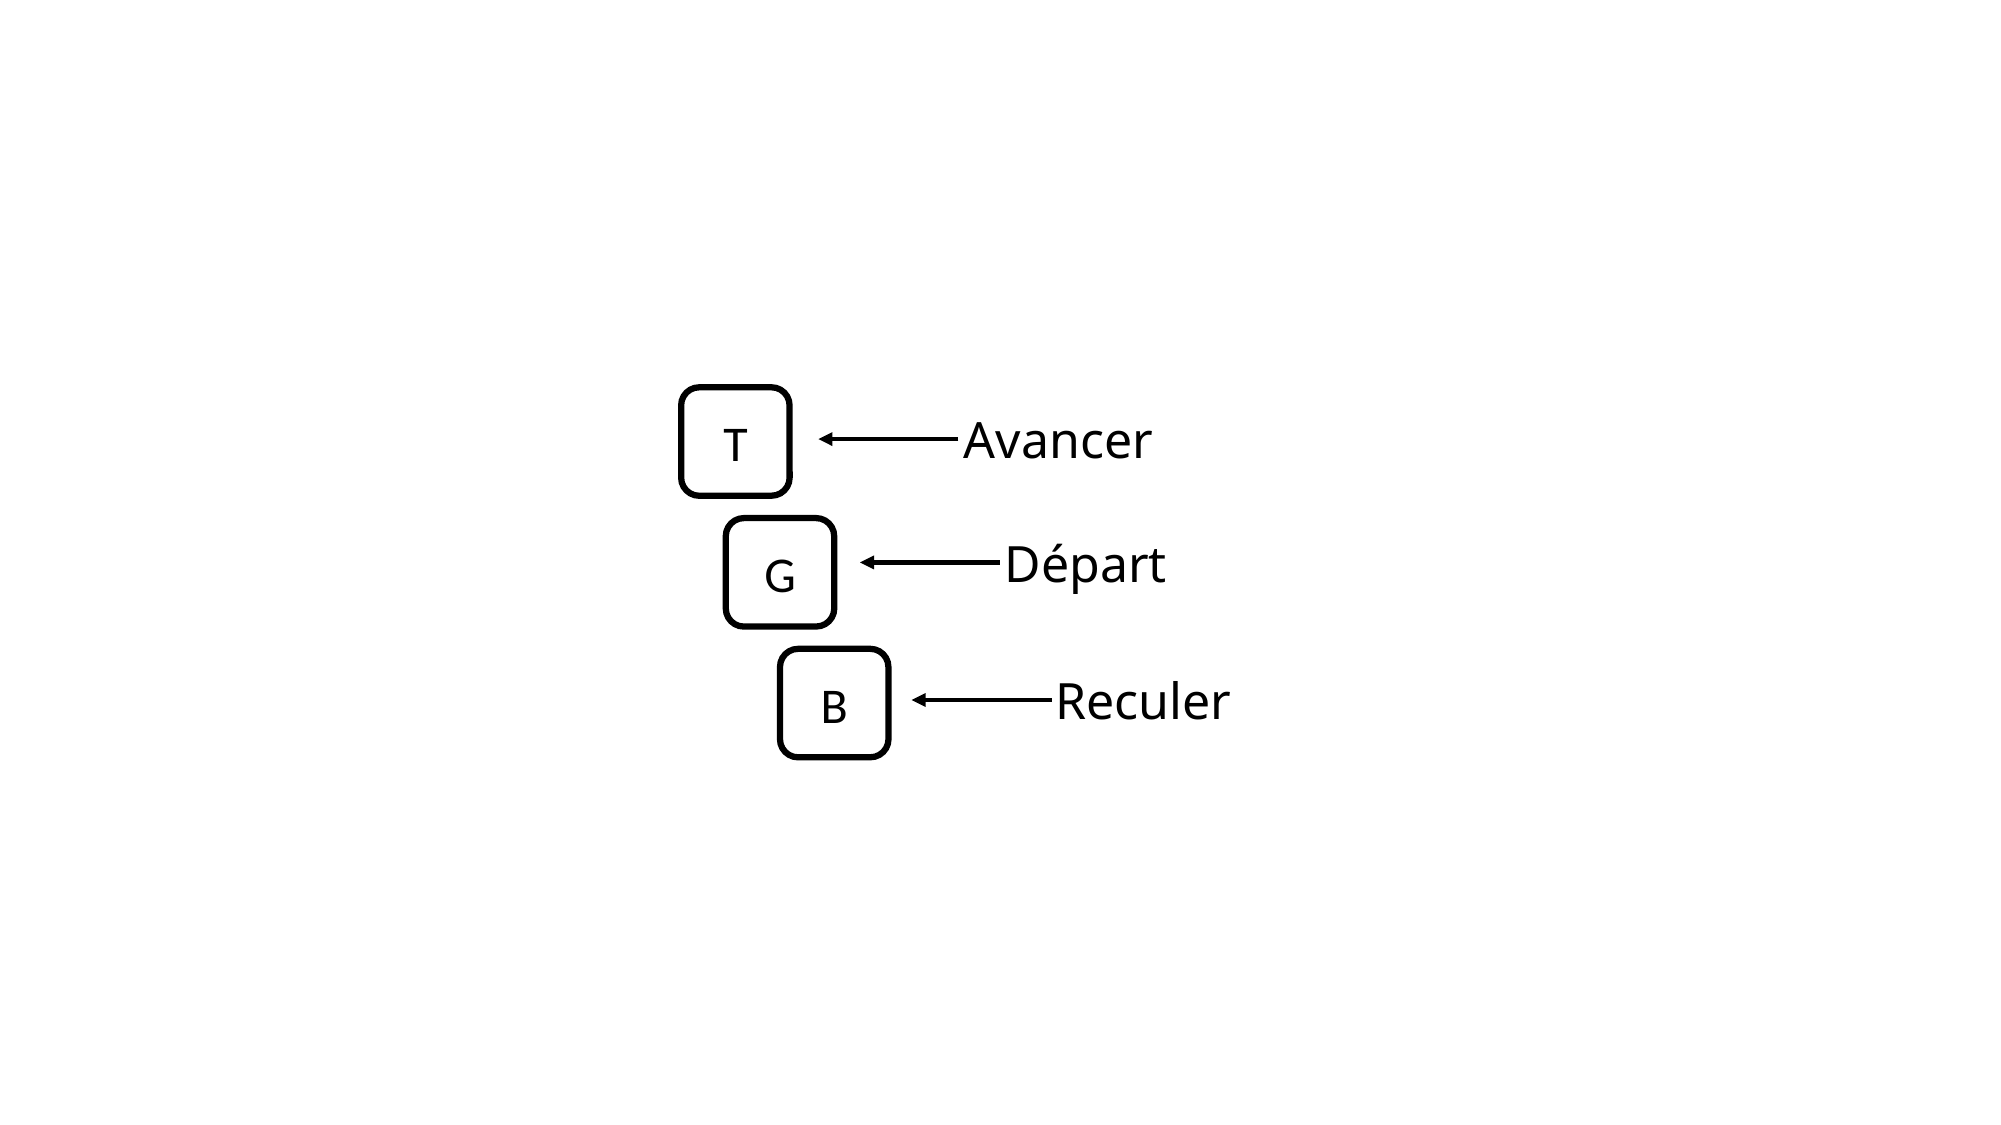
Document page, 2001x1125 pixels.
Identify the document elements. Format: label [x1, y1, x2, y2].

text_box [681, 387, 1236, 758]
